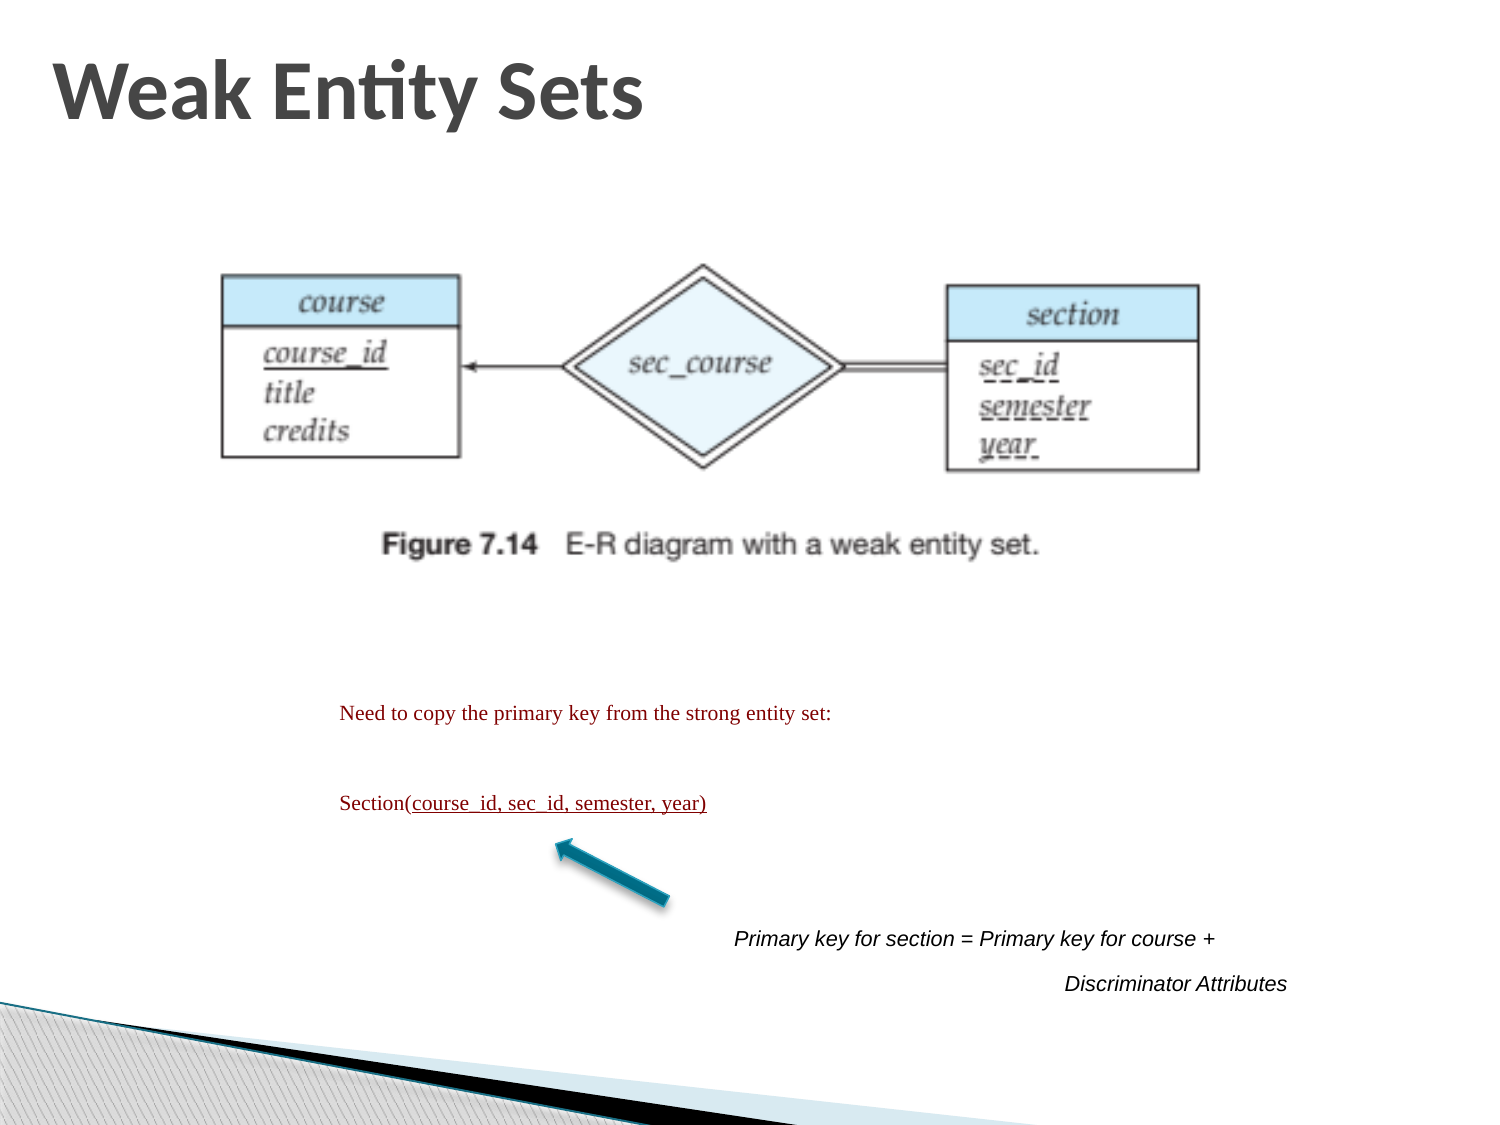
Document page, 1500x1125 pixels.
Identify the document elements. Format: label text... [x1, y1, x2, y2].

text_box Need to copy the primary key from the strong entity set: Section(course_id, sec_id, semester, year) [324, 687, 848, 837]
text_box [554, 838, 671, 908]
picture [144, 237, 1356, 601]
text_box Primary key for section = Primary key for course + Discriminator Attributes [362, 912, 1303, 1018]
title Weak Entity Sets [37, 24, 1425, 145]
